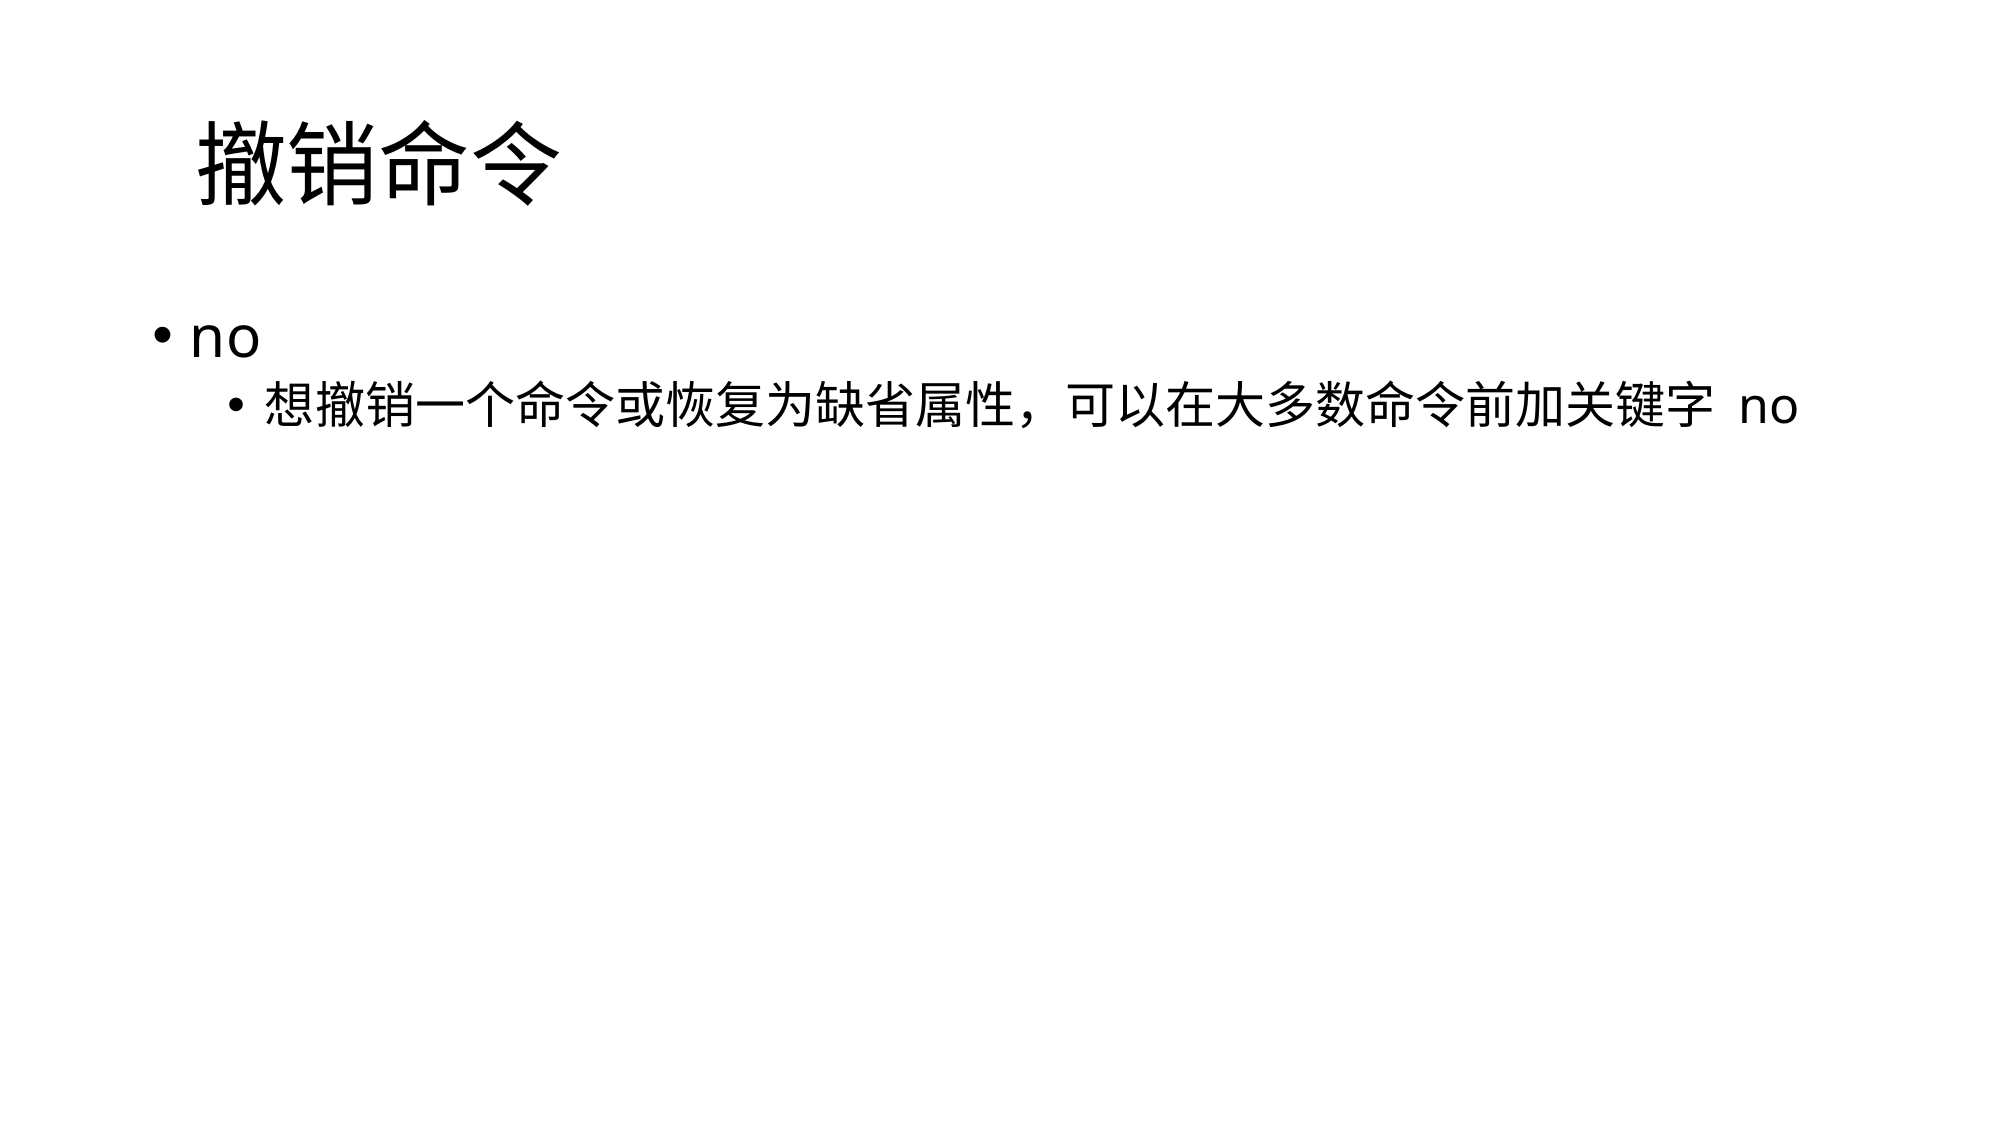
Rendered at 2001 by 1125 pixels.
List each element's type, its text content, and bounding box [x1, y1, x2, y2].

title 撤销命令 [137, 59, 1863, 278]
list no 想撤销一个命令或恢复为缺省属性，可以在大多数命令前加关键字 no [137, 299, 1863, 1014]
